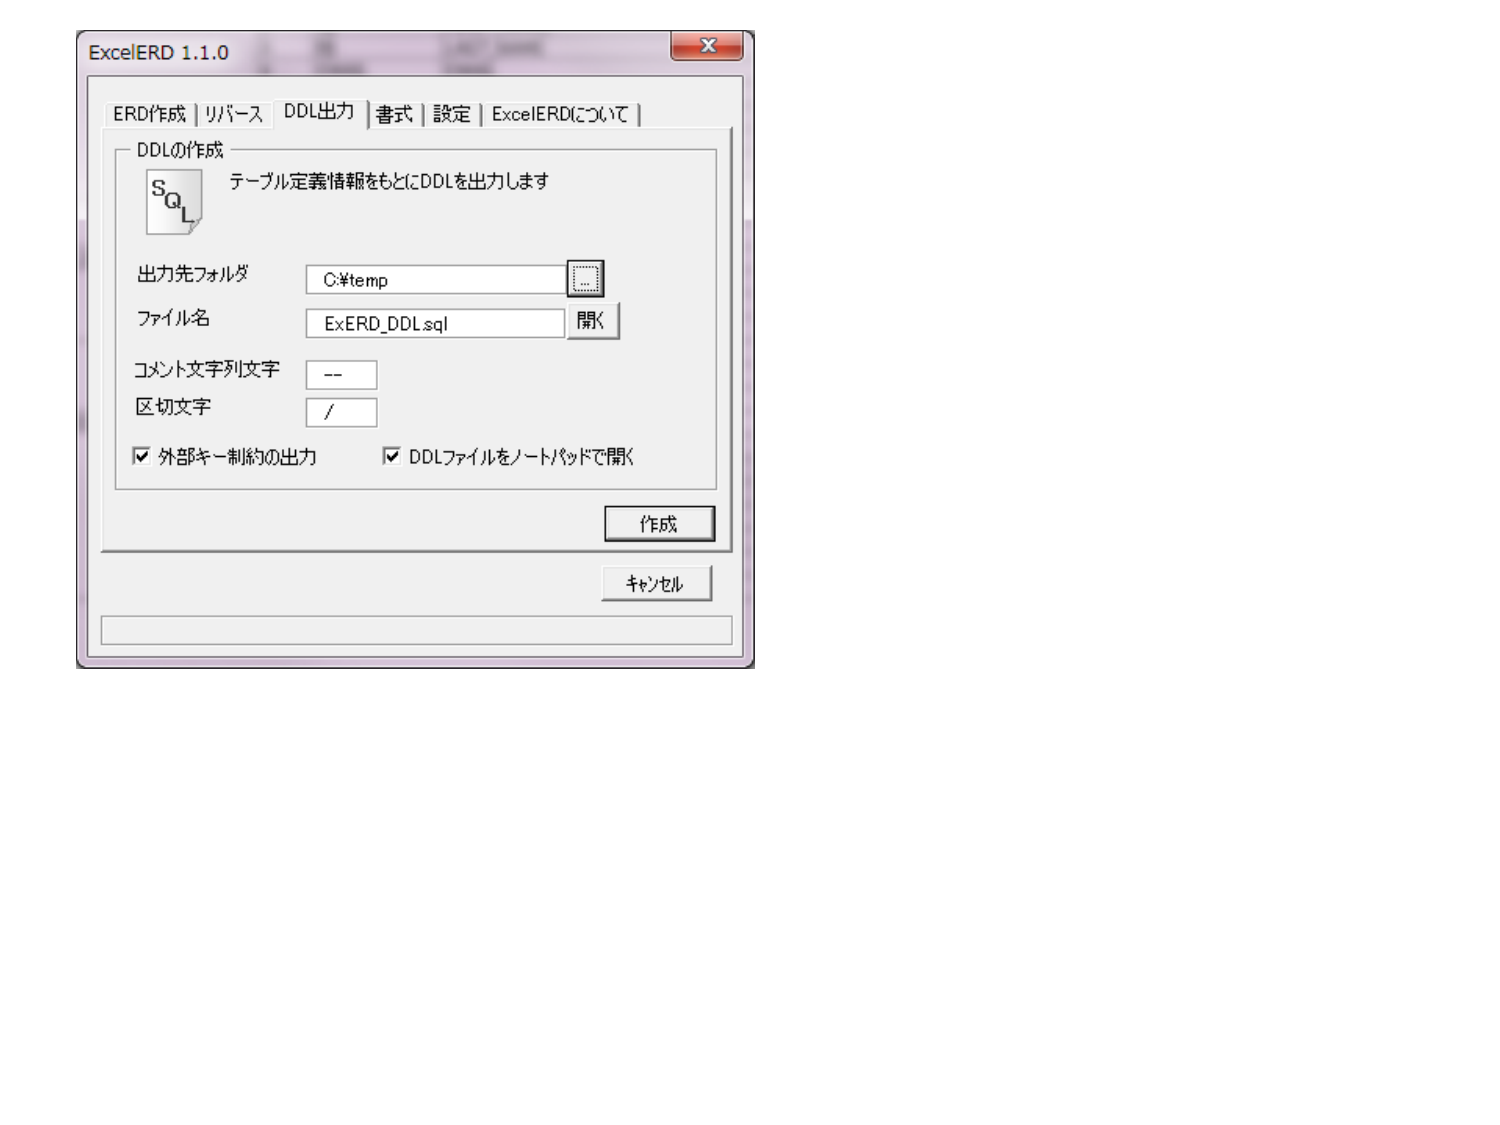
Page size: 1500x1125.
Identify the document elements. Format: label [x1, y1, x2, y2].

picture [76, 30, 756, 669]
